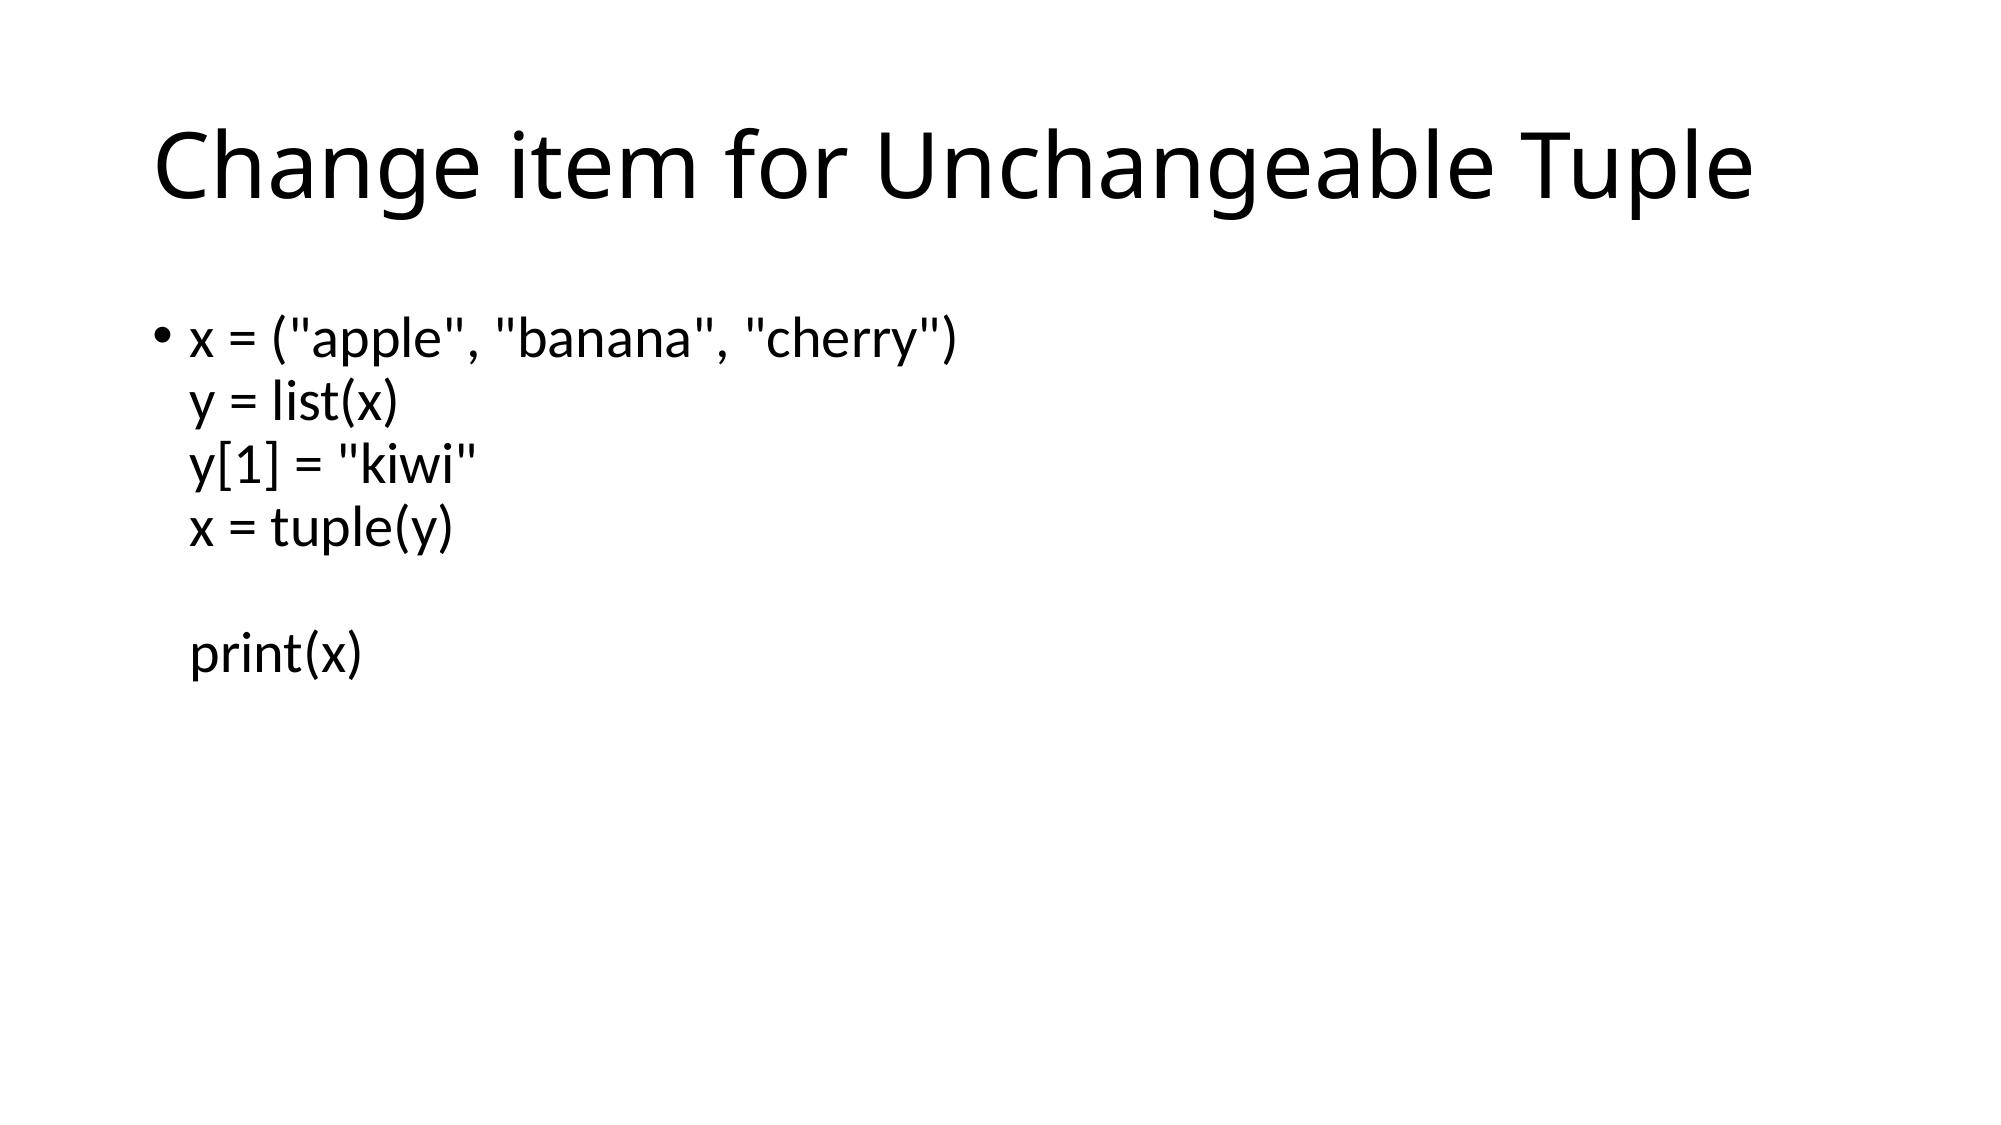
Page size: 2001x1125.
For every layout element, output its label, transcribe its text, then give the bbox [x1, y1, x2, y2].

list x = ("apple", "banana", "cherry") y = list(x) y[1] = "kiwi" x = tuple(y) print(x) [137, 299, 1863, 1014]
title Change item for Unchangeable Tuple [137, 59, 1863, 278]
